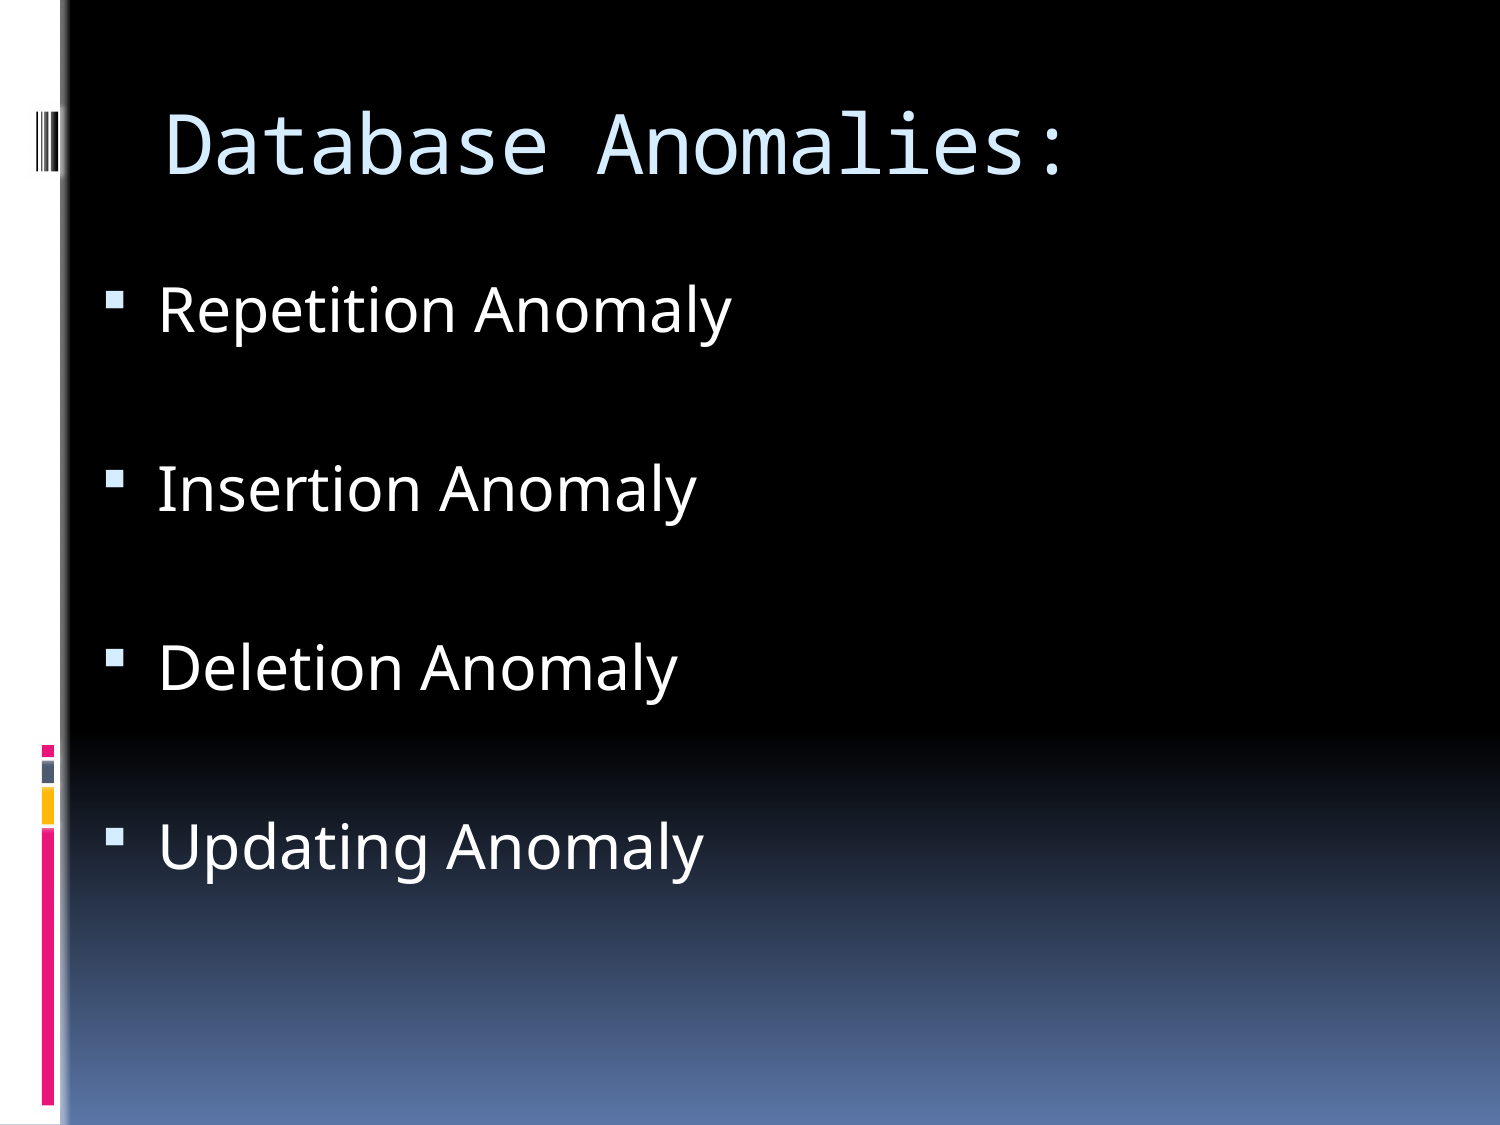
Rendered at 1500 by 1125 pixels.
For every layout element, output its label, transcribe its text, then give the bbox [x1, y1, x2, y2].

title Database Anomalies: [150, 83, 1425, 234]
list Repetition Anomaly Insertion Anomaly Deletion Anomaly Updating Anomaly [75, 262, 1425, 1059]
